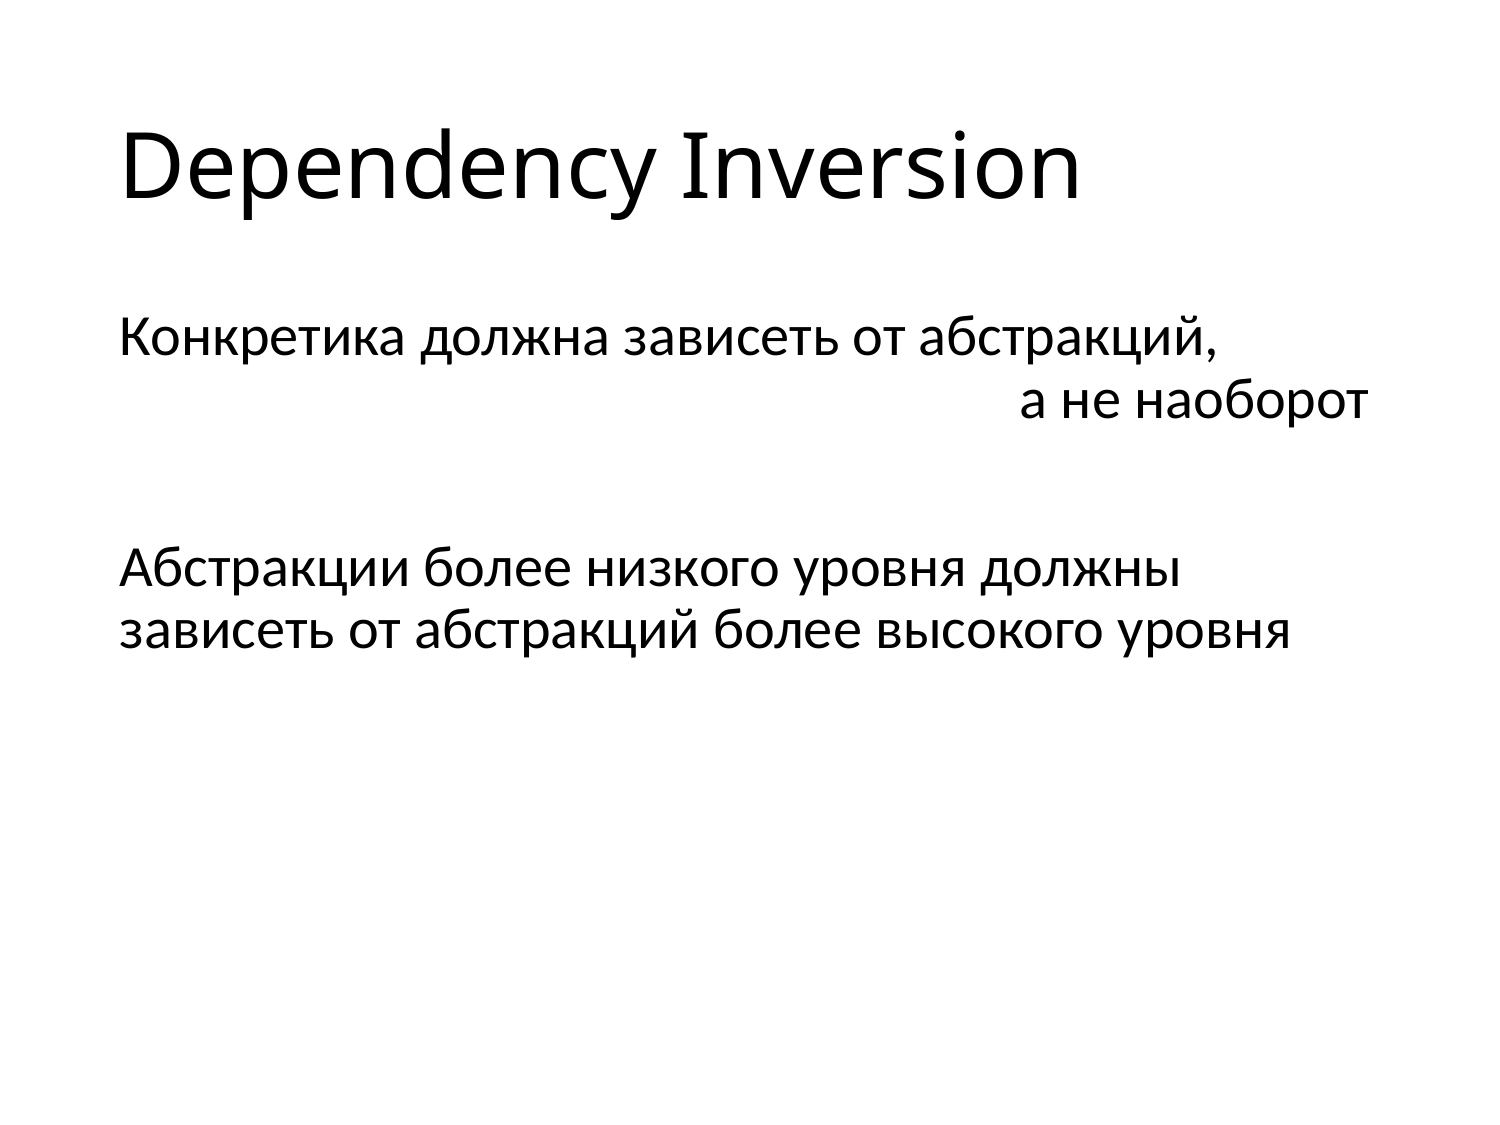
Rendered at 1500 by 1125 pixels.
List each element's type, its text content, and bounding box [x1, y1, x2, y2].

title Dependency Inversion [103, 59, 1397, 278]
list Конкретика должна зависеть от абстракций, а не наоборот Абстракции более низкого уровня должны зависеть от абстракций более высокого уровня [104, 297, 1399, 1012]
